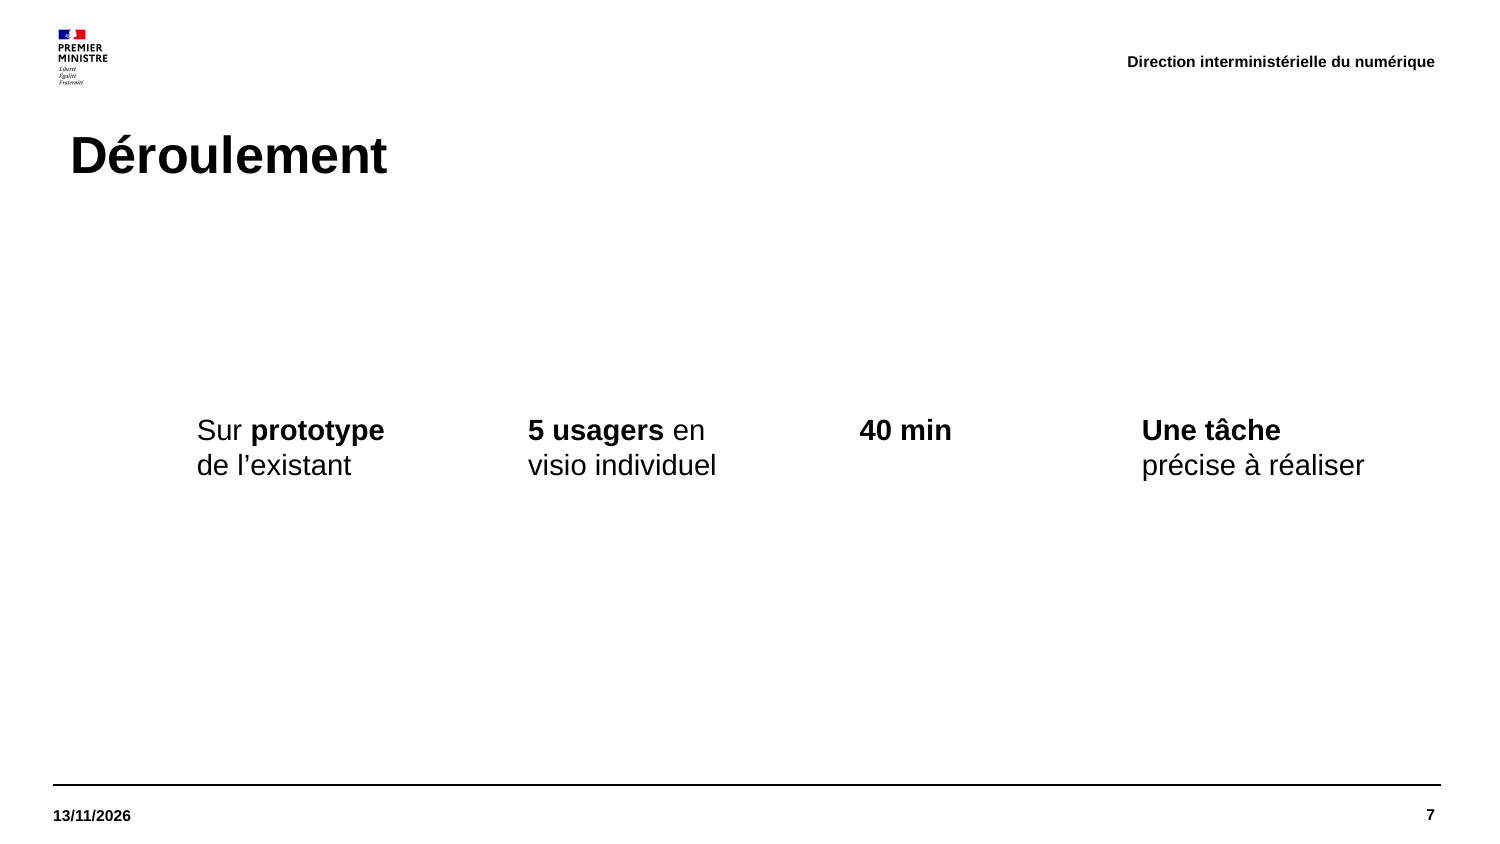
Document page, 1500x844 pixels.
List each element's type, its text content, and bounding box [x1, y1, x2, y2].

picture [49, 20, 117, 94]
footer Direction interministérielle du numérique [470, 32, 1436, 92]
text_box 40 min [844, 411, 962, 505]
text_box 5 usagers en visio individuel [513, 411, 750, 505]
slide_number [53, 787, 246, 844]
title Déroulement [53, 112, 1436, 201]
text_box Une tâche précise à réaliser [1126, 411, 1376, 505]
slide_number 7 [1213, 784, 1436, 844]
text_box Sur prototype de l’existant [181, 411, 418, 505]
